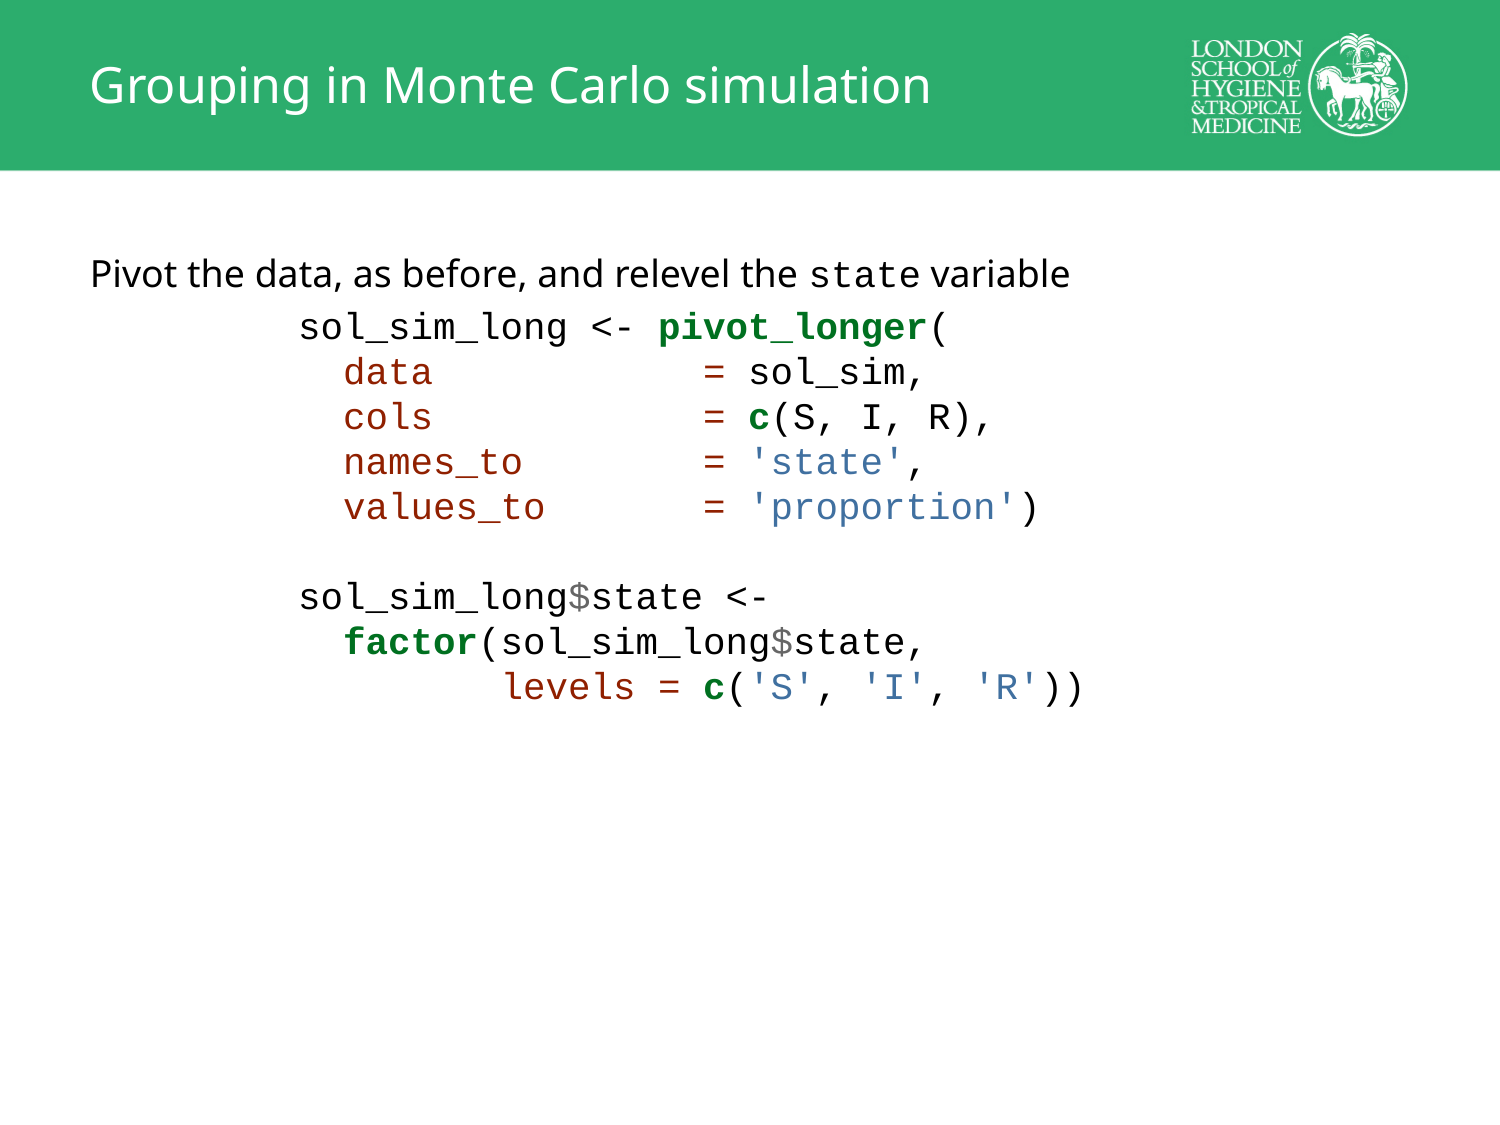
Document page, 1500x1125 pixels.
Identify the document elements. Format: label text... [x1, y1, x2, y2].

title Grouping in Monte Carlo simulation [75, 45, 1175, 148]
list Pivot the data, as before, and relevel the state variable sol_sim_long <- pivot_longer( data = sol_sim, cols = c(S, I, R), names_to = 'state', values_to = 'proportion') sol_sim_long$state <- factor(sol_sim_long$state, levels = c('S', 'I', 'R')) [75, 242, 1425, 1034]
picture [0, 0, 1500, 1125]
